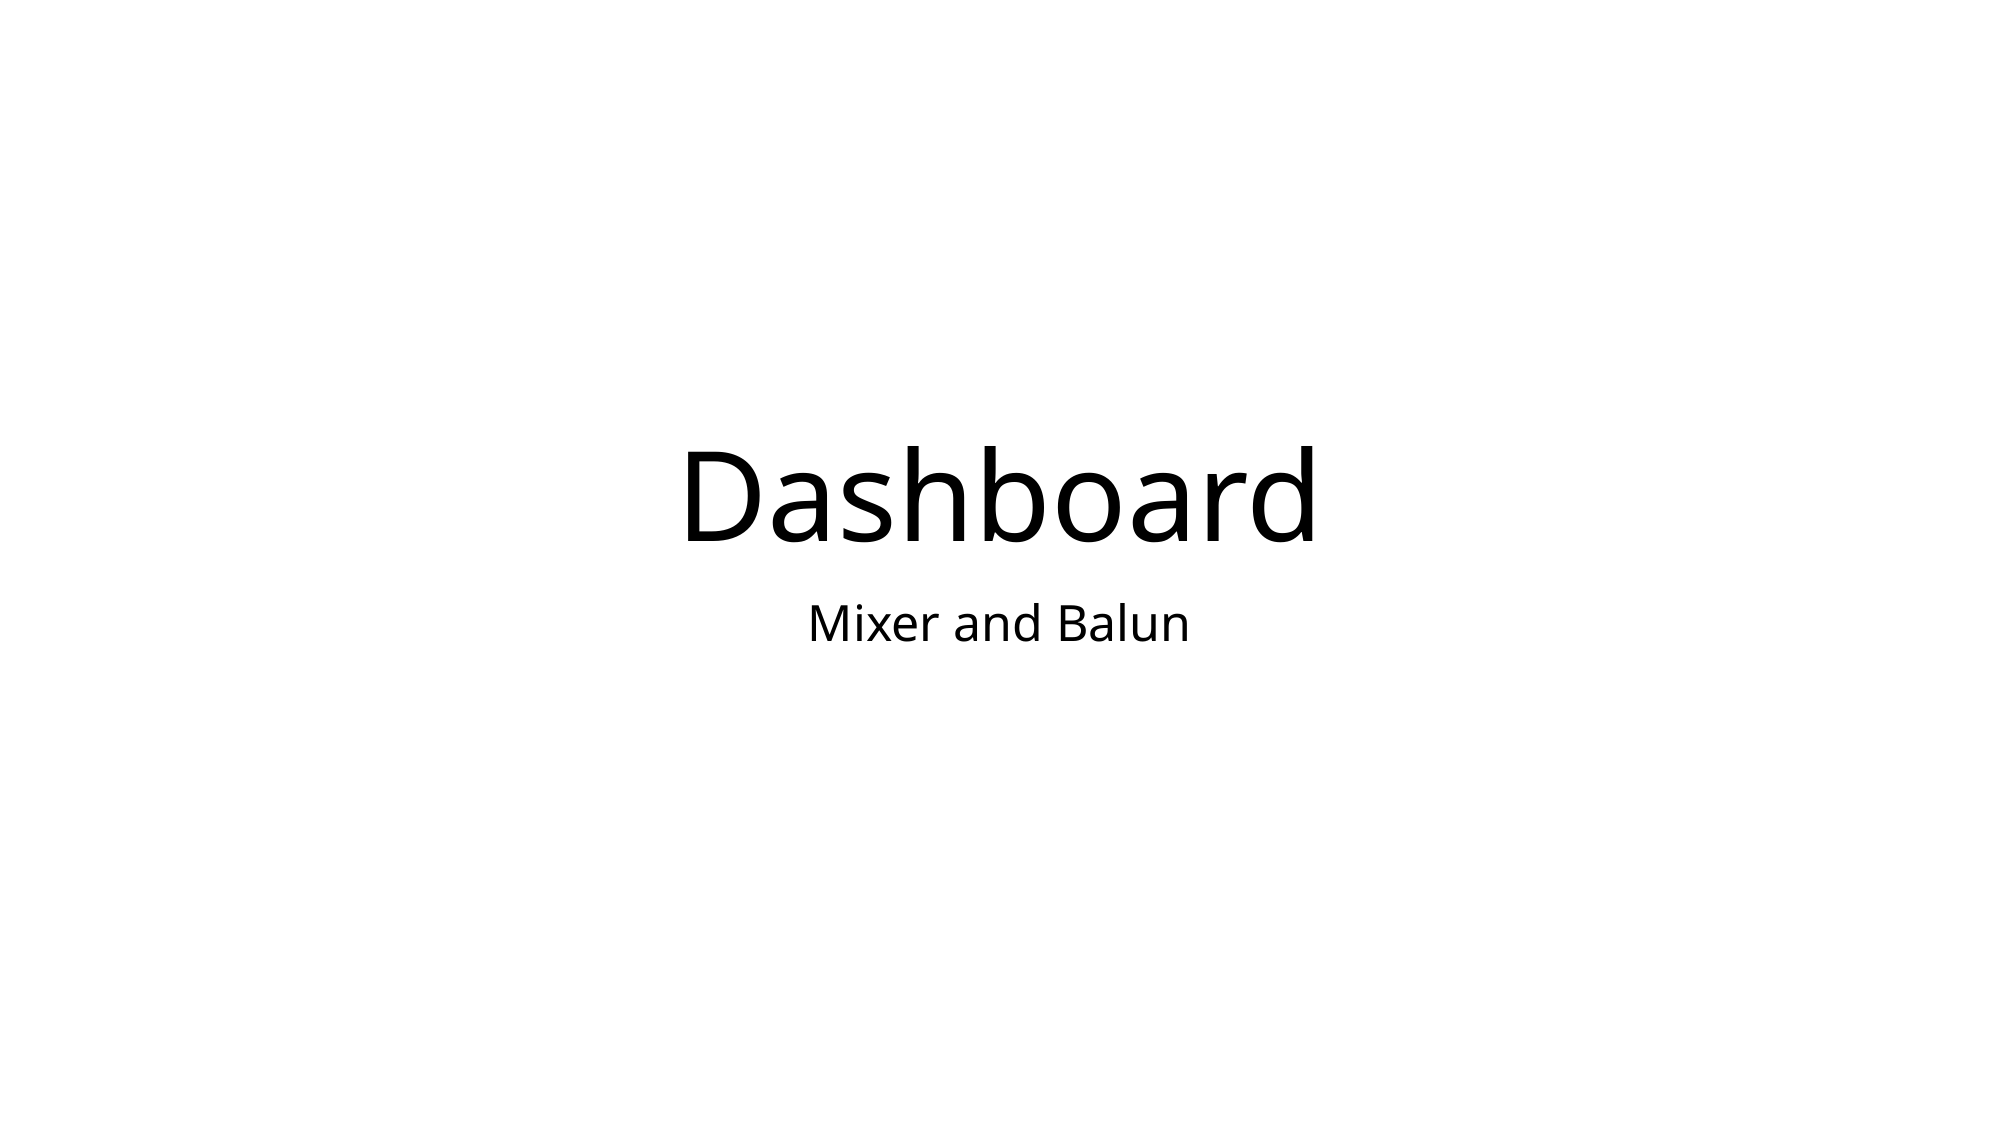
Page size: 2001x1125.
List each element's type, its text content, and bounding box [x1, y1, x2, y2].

subtitle Mixer and Balun [249, 590, 1750, 863]
title Dashboard [249, 184, 1750, 576]
